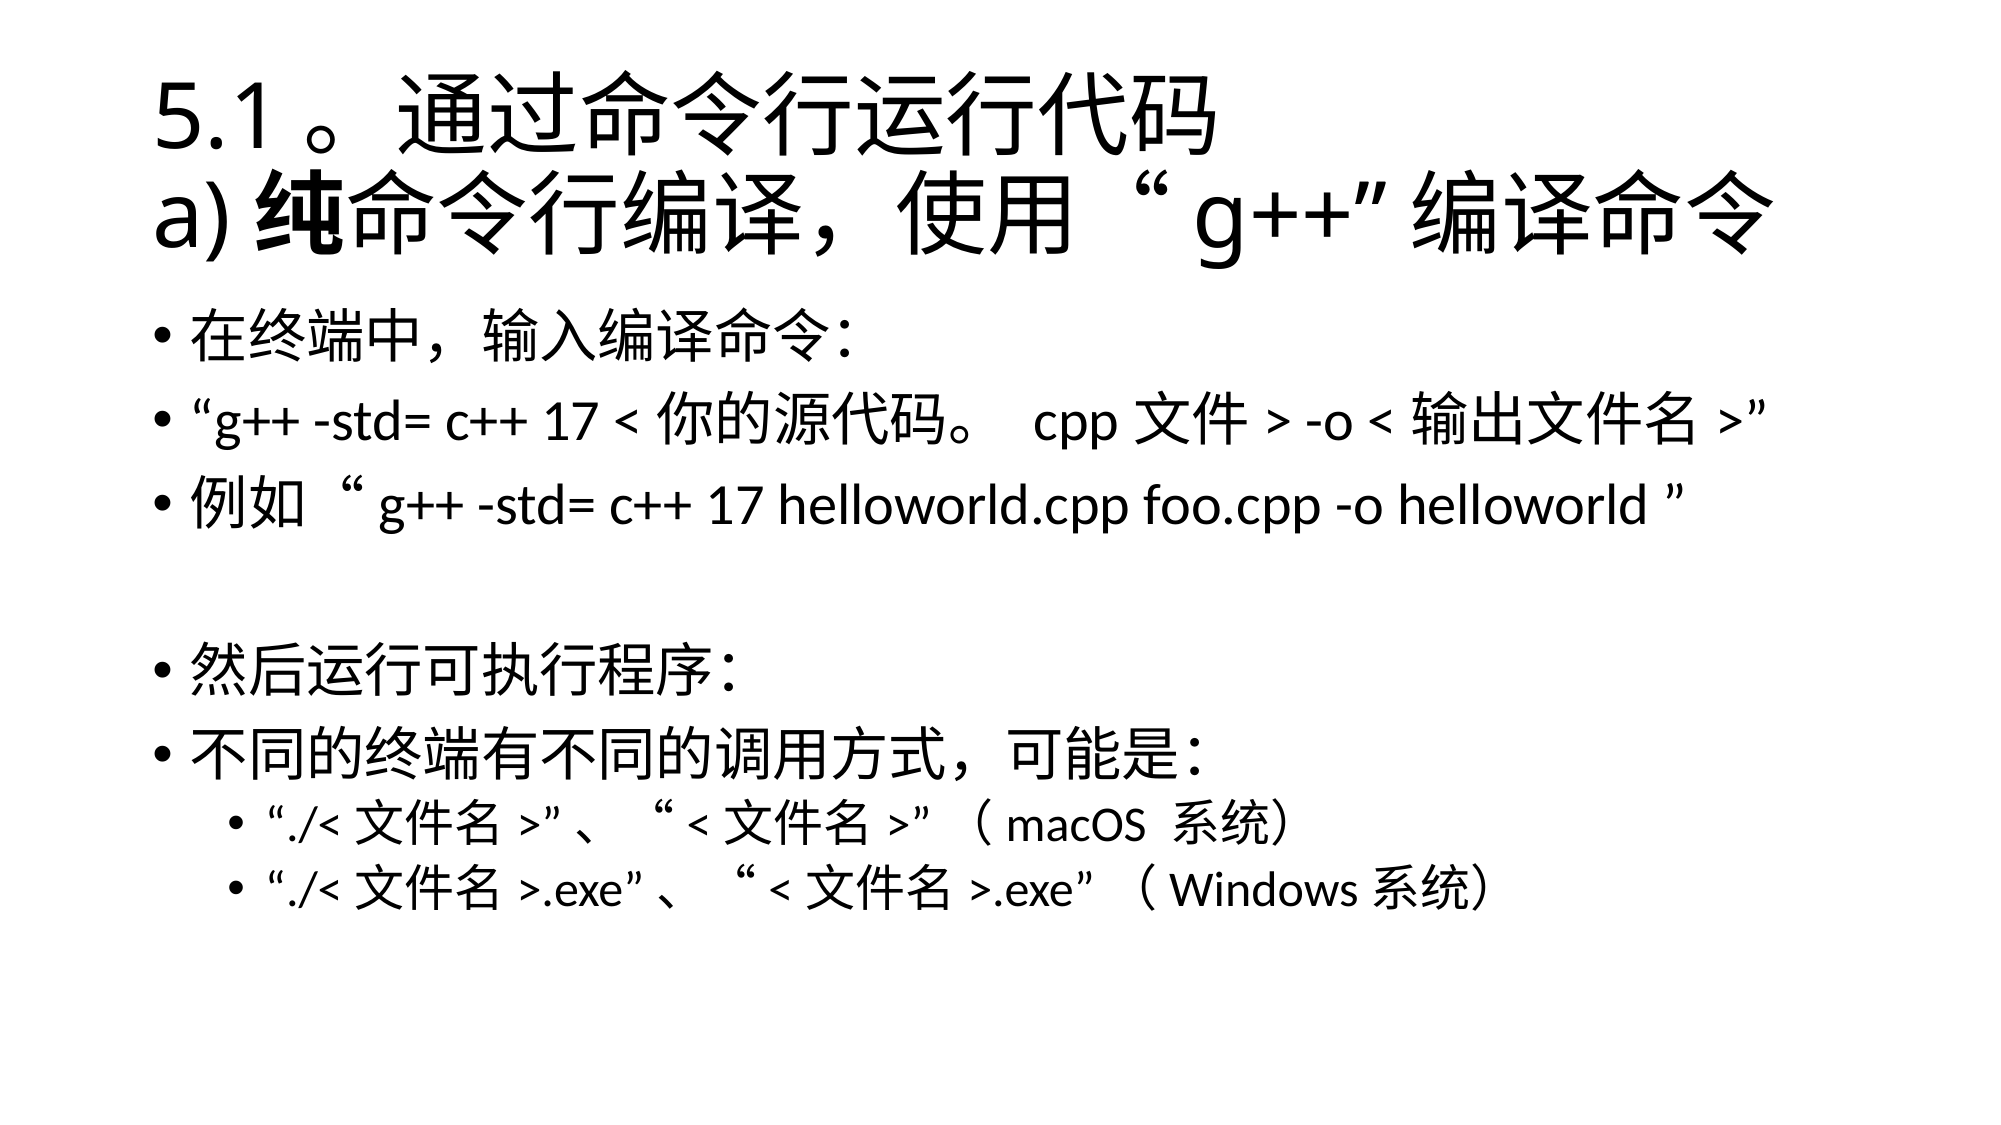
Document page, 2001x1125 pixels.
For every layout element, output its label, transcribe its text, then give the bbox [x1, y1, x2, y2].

title 5.1。通过命令行运行代码 a)纯命令行编译，使用“g++”编译命令 [137, 59, 1863, 278]
list 在终端中，输入编译命令： “g++ -std= c++ 17 <你的源代码。 cpp文件> -o <输出文件名>” 例如“g++ -std= c++ 17 helloworld.cpp foo.cpp -o helloworld ” 然后运行可执行程序： 不同的终端有不同的调用方式，可能是： “./<文件名>”、“<文件名>”（macOS 系统） “./<文件名>.exe”、“<文件名>.exe”（Windows系统） [137, 299, 1788, 1100]
